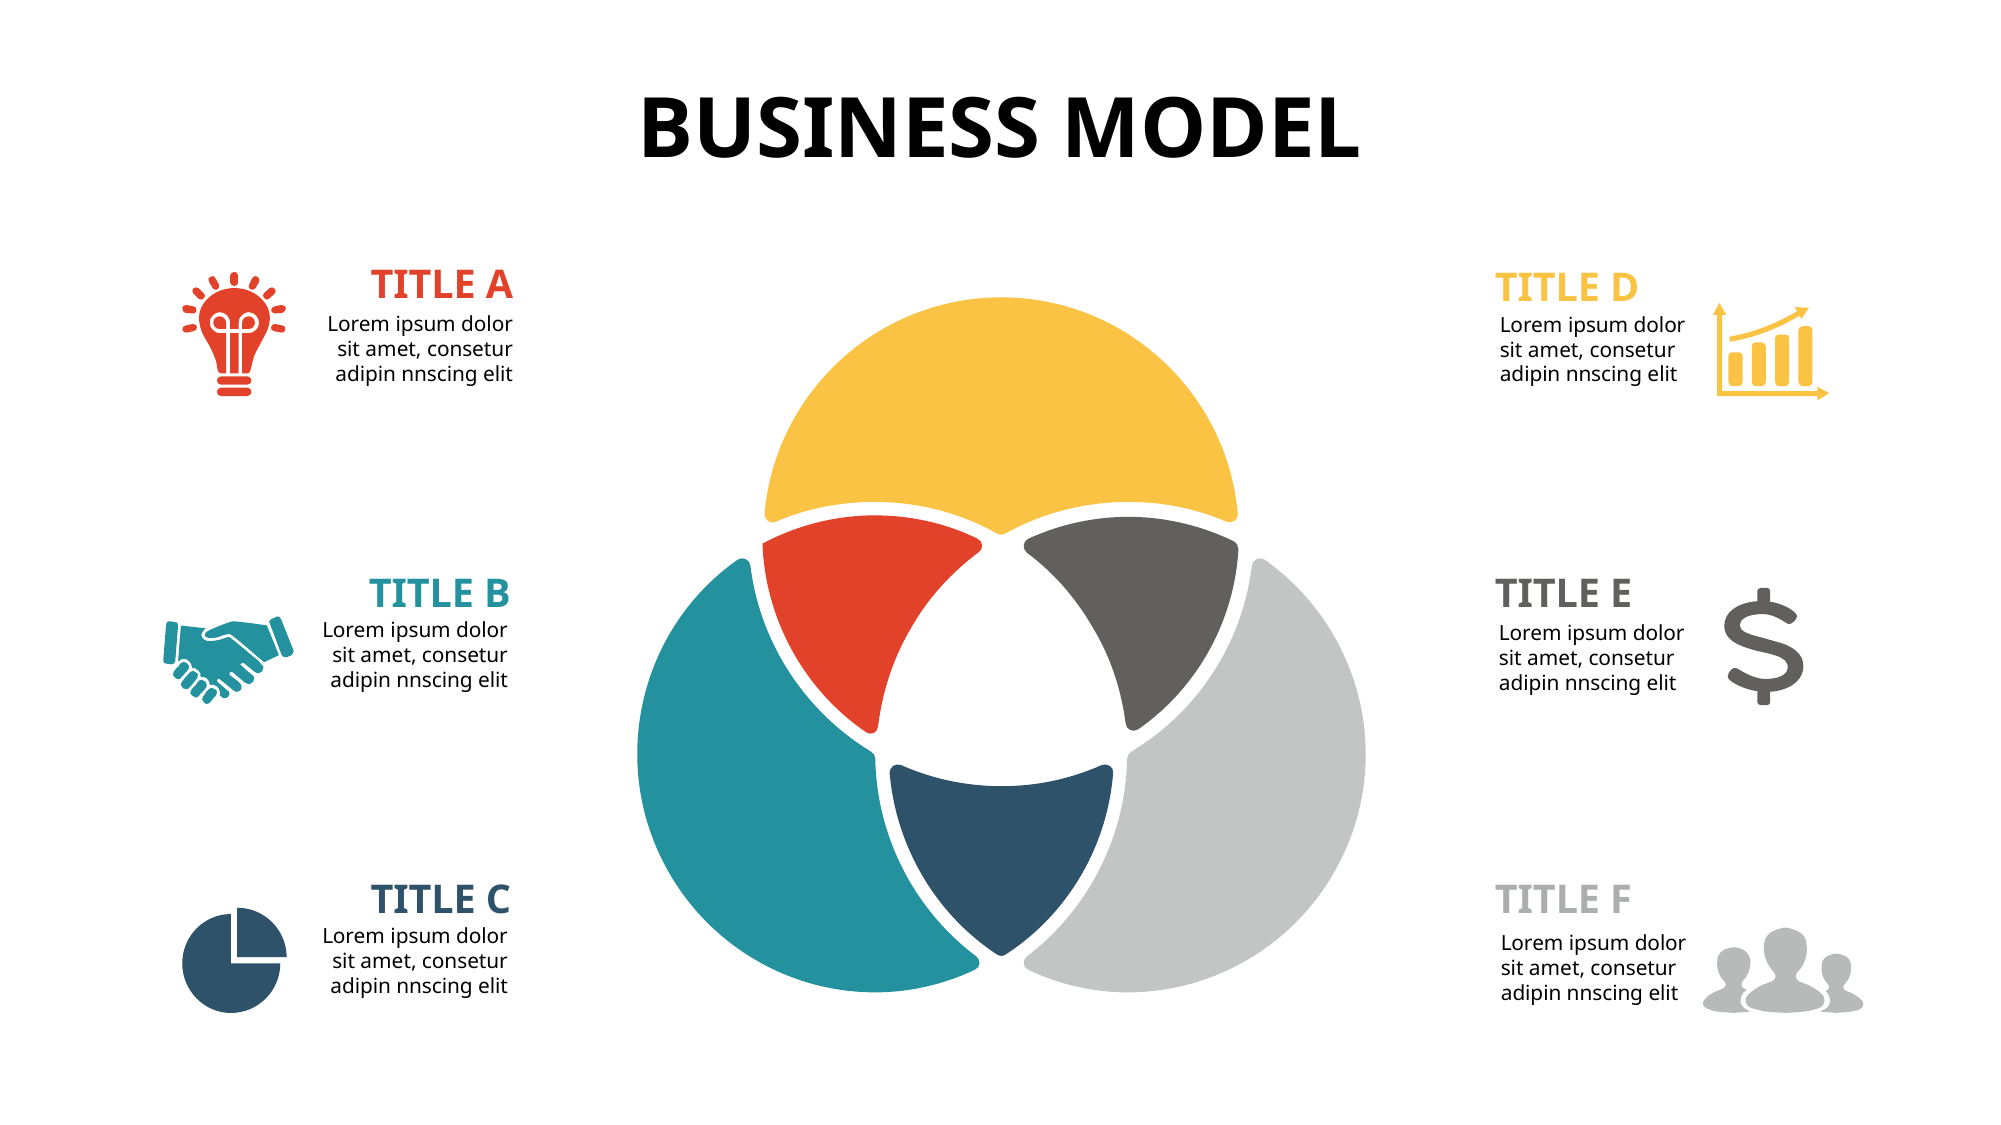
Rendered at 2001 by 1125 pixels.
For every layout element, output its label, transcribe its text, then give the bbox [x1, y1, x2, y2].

text_box [637, 558, 980, 993]
text_box [178, 621, 279, 699]
text_box [889, 764, 1114, 956]
text_box [173, 661, 190, 680]
text_box [1724, 587, 1804, 706]
text_box [271, 305, 286, 314]
text_box [237, 907, 287, 958]
text_box TITLE B [369, 567, 530, 633]
text_box Lorem ipsum dolor sit amet, consetur adipin nnscing elit [291, 915, 523, 1007]
text_box TITLE E [1494, 567, 1652, 611]
text_box TITLE C [370, 873, 530, 939]
text_box [269, 616, 291, 658]
text_box Lorem ipsum dolor sit amet, consetur adipin nnscing elit [291, 609, 523, 700]
text_box [1713, 302, 1830, 401]
text_box [1718, 947, 1751, 1013]
text_box [182, 305, 197, 314]
text_box [192, 287, 206, 300]
text_box TITLE A [370, 258, 532, 324]
text_box [271, 324, 286, 333]
text_box [163, 621, 179, 665]
text_box [764, 297, 1238, 535]
text_box [230, 271, 238, 286]
text_box Lorem ipsum dolor sit amet, consetur adipin nnscing elit [1484, 611, 1716, 703]
text_box TITLE F [1495, 873, 1651, 922]
text_box Lorem ipsum dolor sit amet, consetur adipin nnscing elit [296, 302, 528, 394]
text_box [263, 287, 276, 300]
text_box [1023, 558, 1366, 993]
text_box TITLE D [1494, 261, 1659, 327]
text_box [762, 515, 983, 734]
text_box BUSINESS MODEL [370, 73, 1630, 182]
text_box Lorem ipsum dolor sit amet, consetur adipin nnscing elit [1485, 922, 1718, 1013]
text_box [202, 687, 217, 704]
text_box [182, 914, 281, 1013]
text_box [199, 276, 270, 374]
text_box [216, 376, 252, 385]
text_box [182, 324, 198, 333]
text_box [1820, 953, 1864, 1013]
text_box [1023, 516, 1239, 731]
text_box Lorem ipsum dolor sit amet, consetur adipin nnscing elit [1484, 303, 1717, 395]
text_box [1745, 927, 1825, 1013]
text_box [216, 387, 252, 397]
